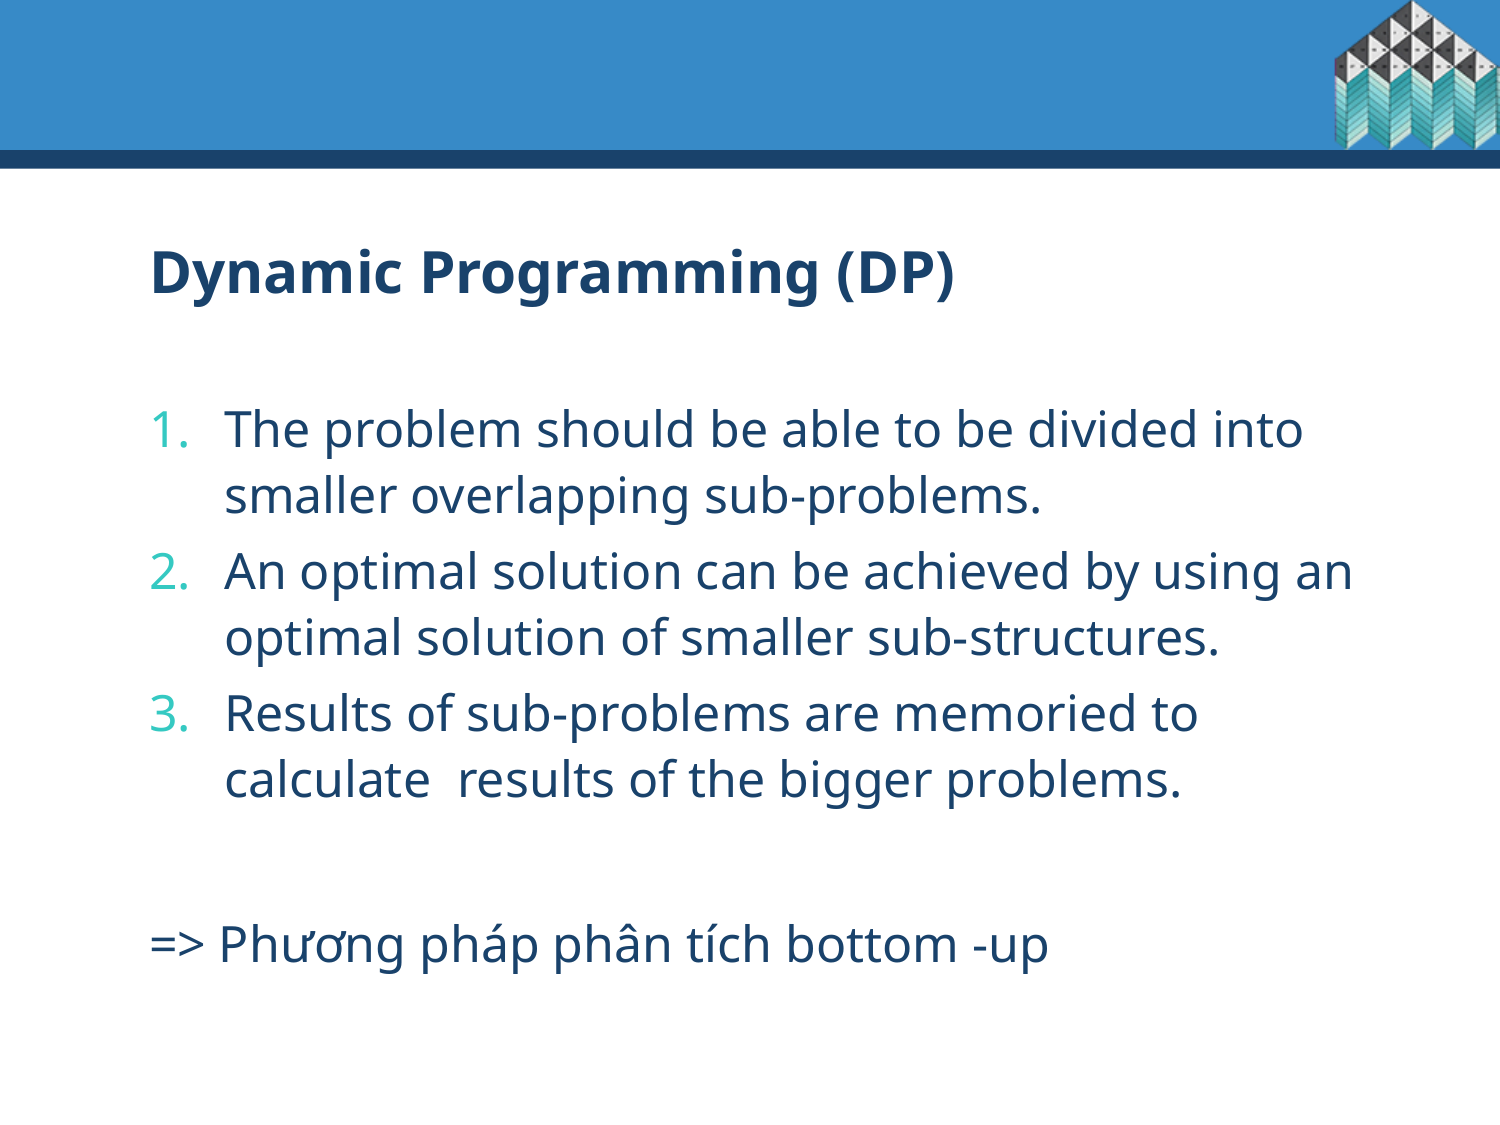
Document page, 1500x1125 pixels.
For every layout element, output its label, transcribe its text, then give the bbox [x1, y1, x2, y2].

list Dynamic Programming (DP) The problem should be able to be divided into smaller overlapping sub-problems. An optimal solution can be achieved by using an optimal solution of smaller sub-structures. Results of sub-problems are memoried to calculate results of the bigger problems. => Phương pháp phân tích bottom -up [68, 220, 1413, 1063]
picture [0, 1, 1500, 150]
